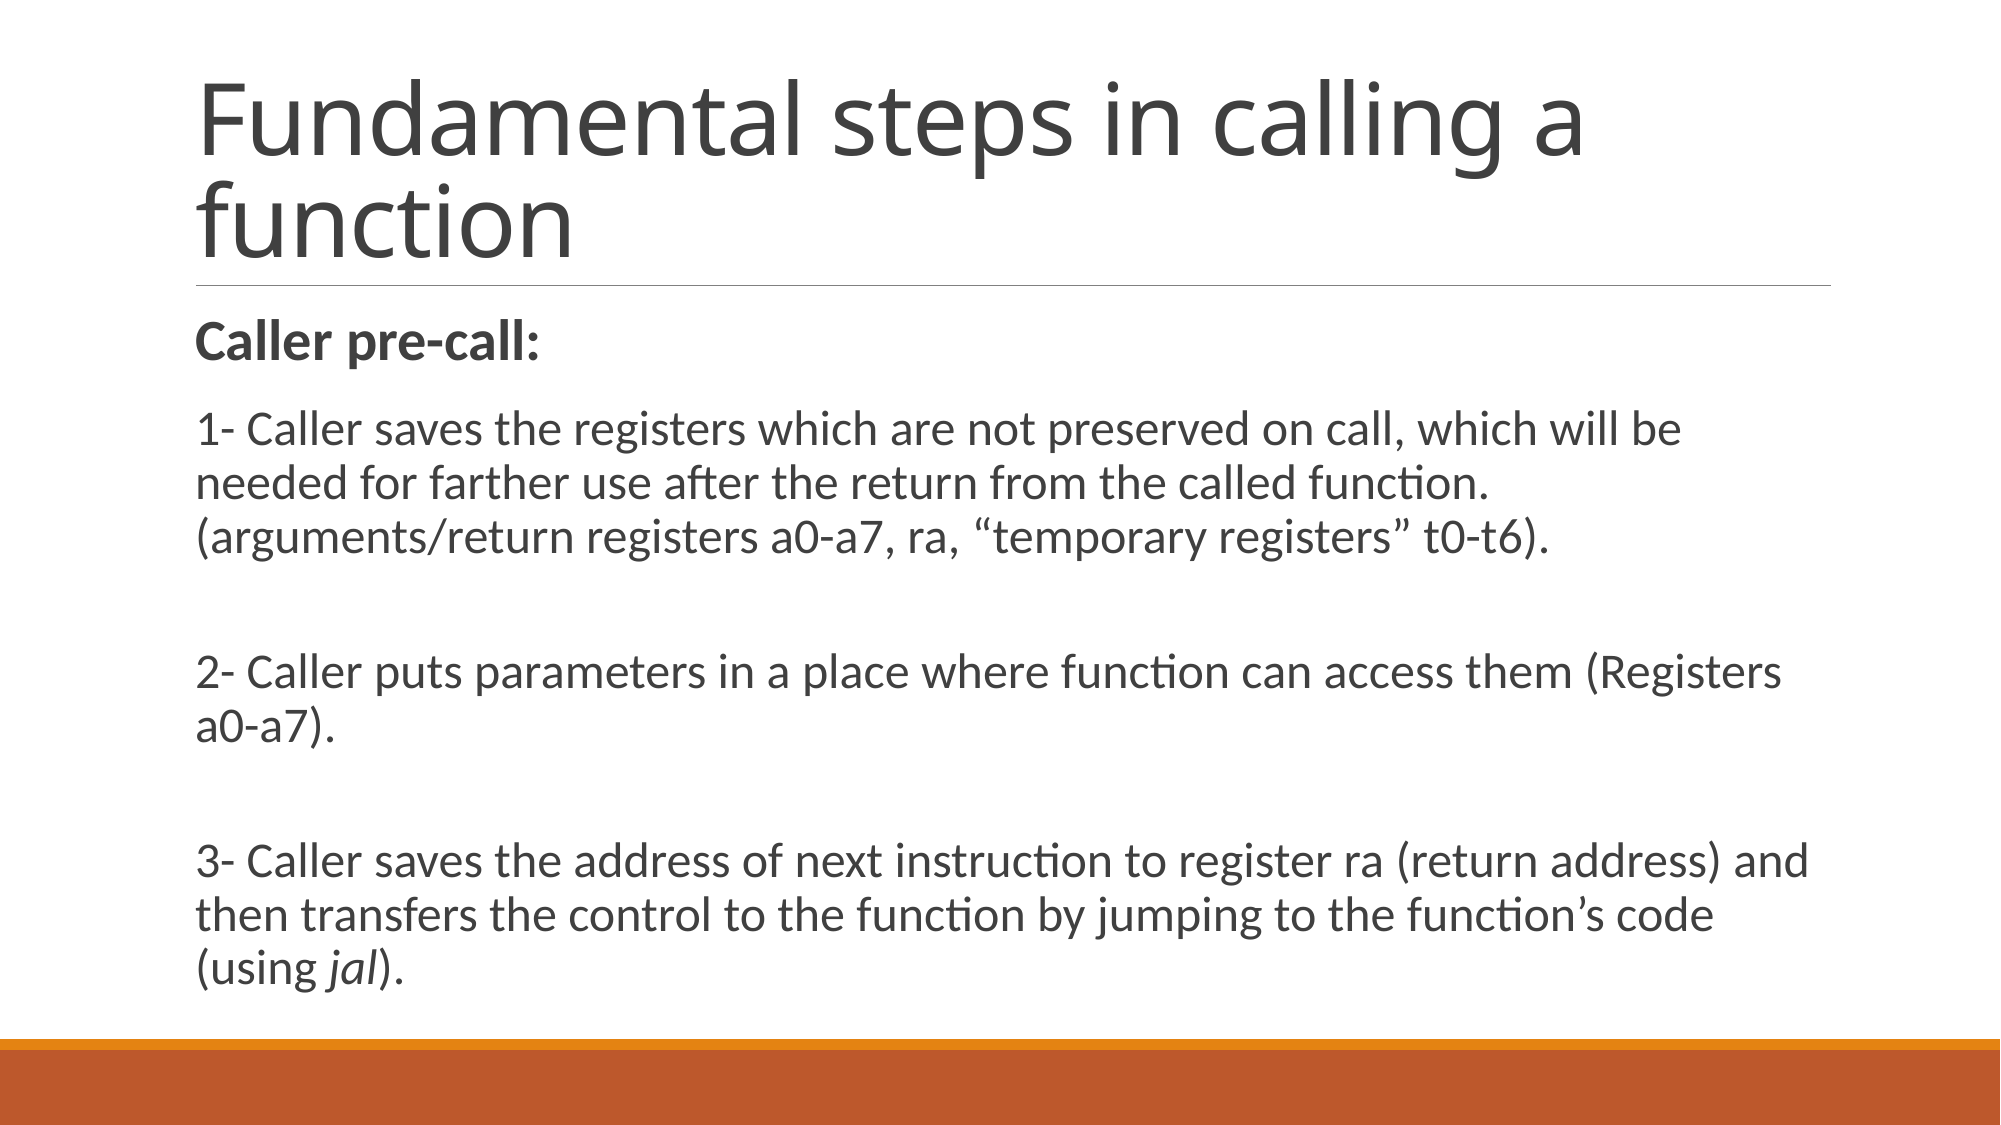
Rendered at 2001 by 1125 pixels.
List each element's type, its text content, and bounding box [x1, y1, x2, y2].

list Caller pre-call: 1- Caller saves the registers which are not preserved on call, which will be needed for farther use after the return from the called function. (arguments/return registers a0-a7, ra, “temporary registers” t0-t6). 2- Caller puts parameters in a place where function can access them (Registers a0-a7). 3- Caller saves the address of next instruction to register ra (return address) and then transfers the control to the function by jumping to the function’s code (using jal). [180, 302, 1830, 963]
title Fundamental steps in calling a function [180, 47, 1830, 285]
